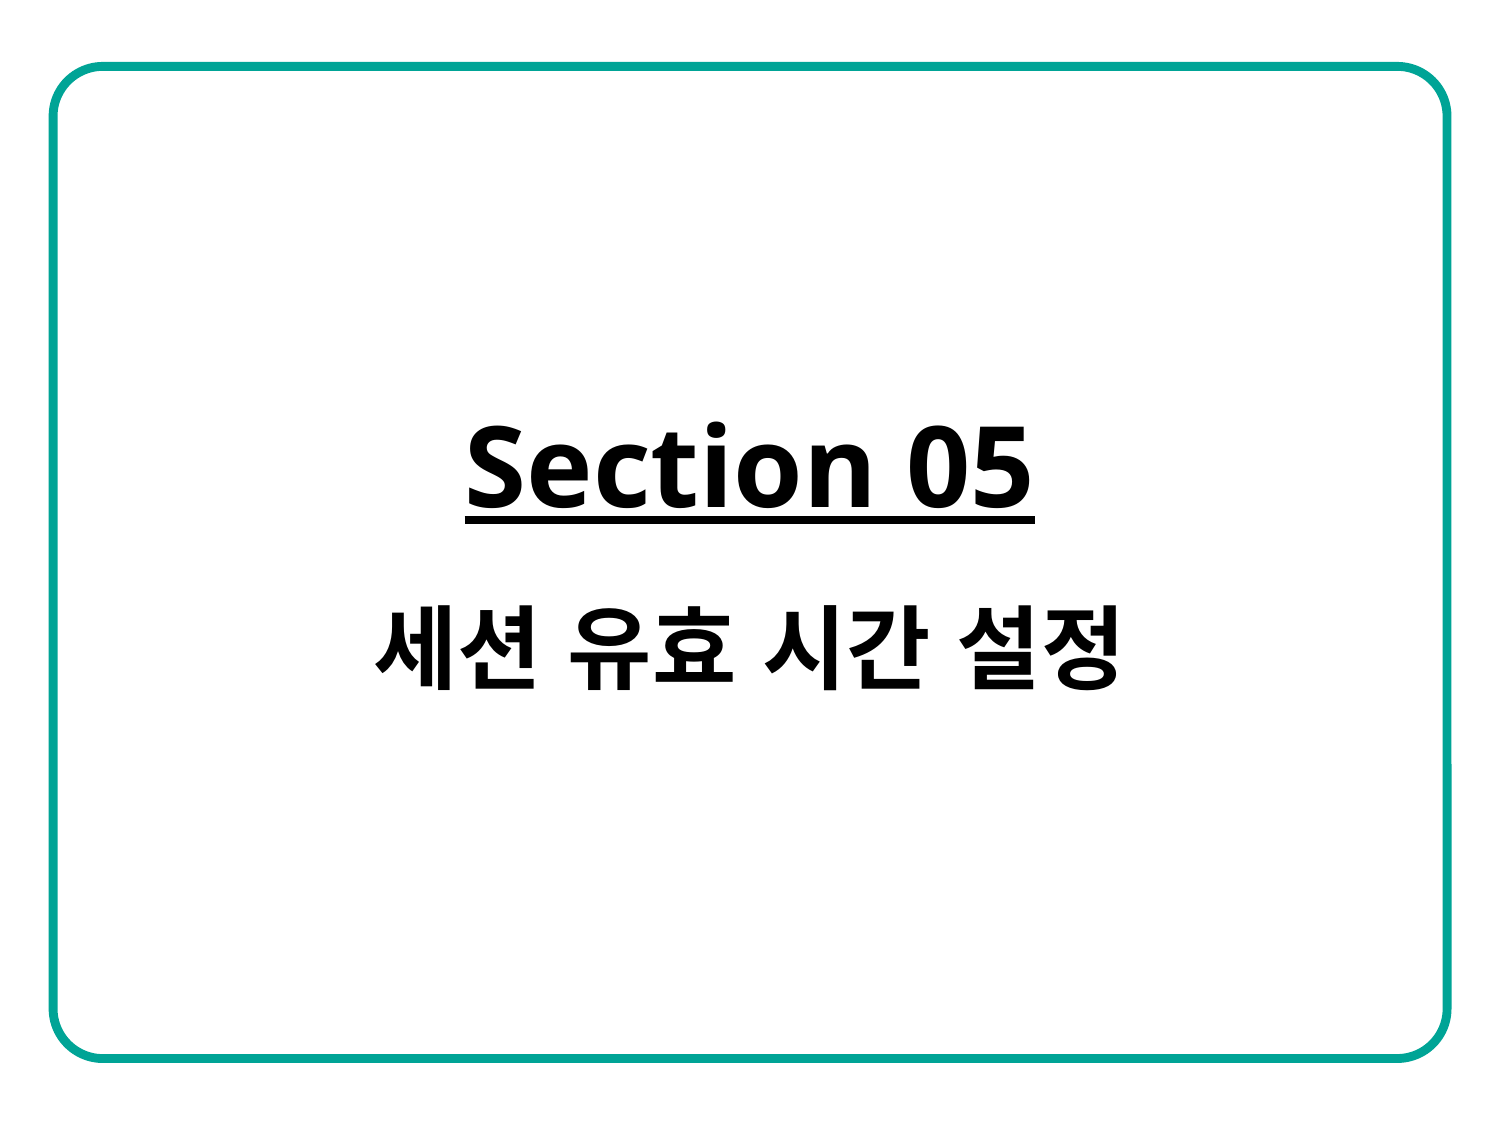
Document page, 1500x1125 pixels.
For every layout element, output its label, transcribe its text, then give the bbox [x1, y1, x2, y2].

list Section 05 [118, 385, 1382, 540]
list 세션 유효 시간 설정 [118, 559, 1382, 733]
